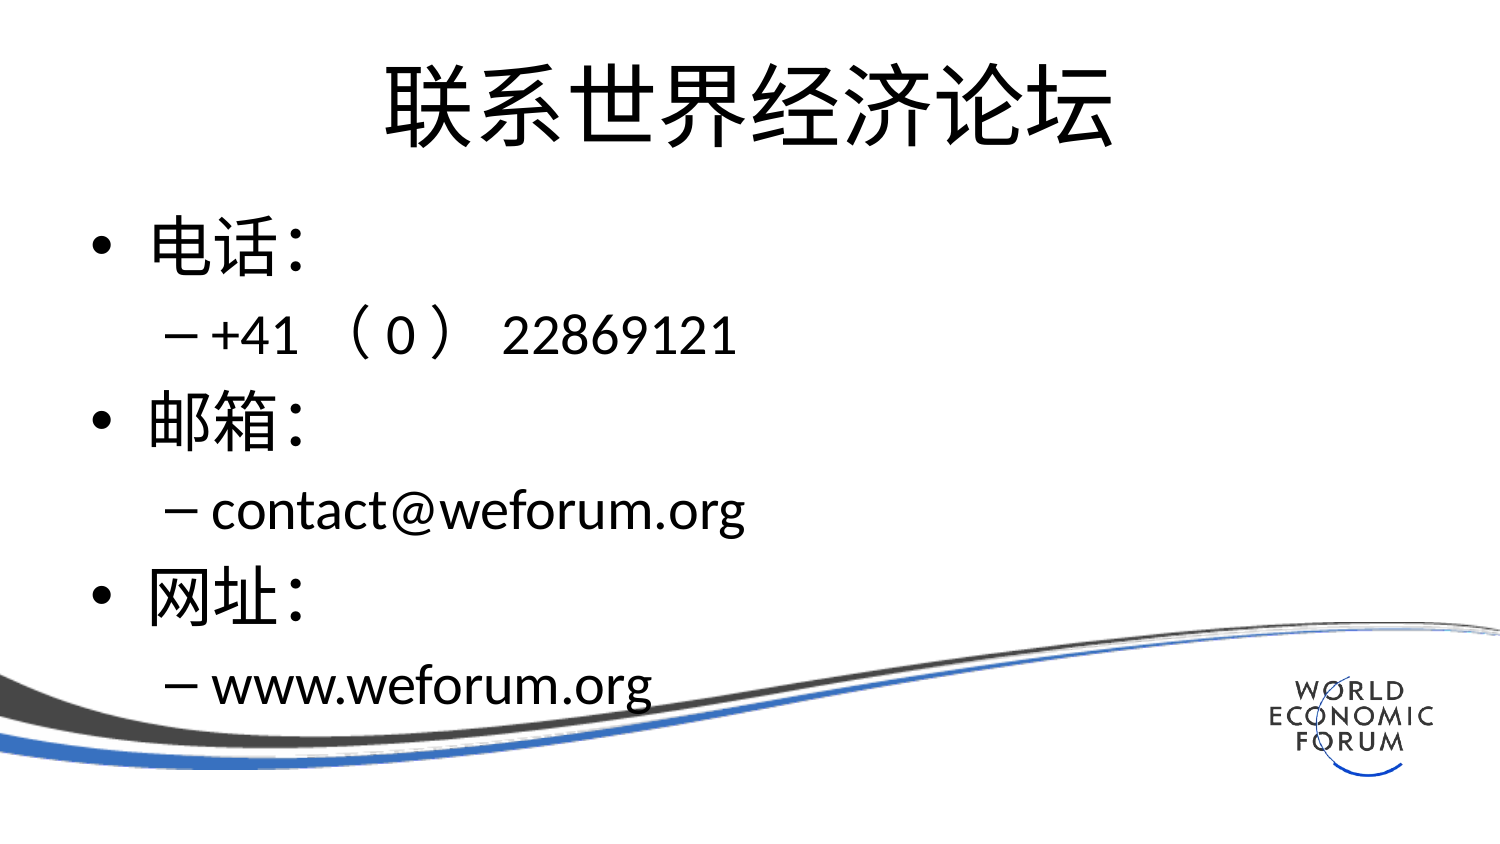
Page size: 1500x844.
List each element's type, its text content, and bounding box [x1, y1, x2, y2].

picture [0, 622, 1500, 781]
list 电话： +41（0）22869121 邮箱： contact@weforum.org 网址： www.weforum.org [75, 196, 1425, 754]
title 联系世界经济论坛 [75, 33, 1425, 175]
